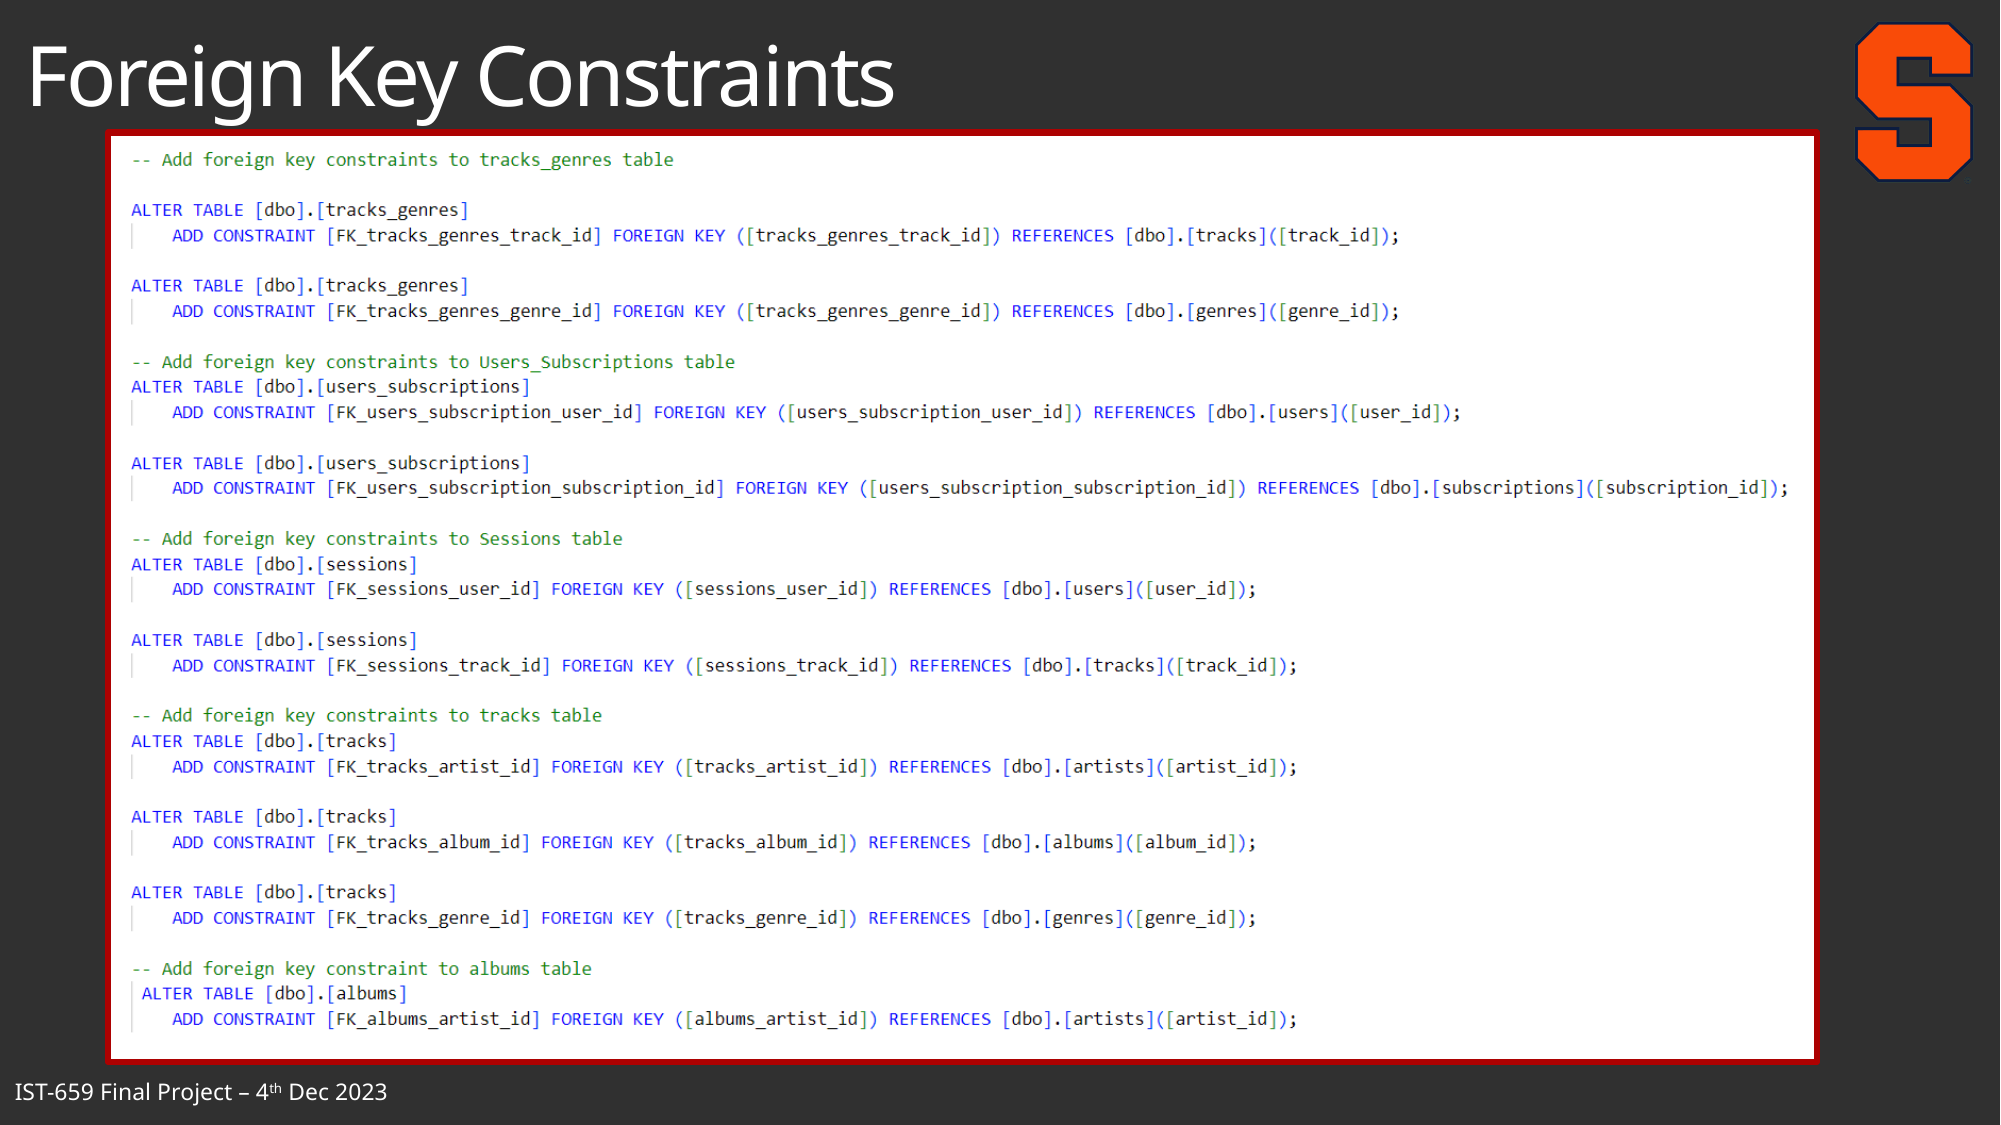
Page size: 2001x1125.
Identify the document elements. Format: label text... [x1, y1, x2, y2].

text_box IST-659 Final Project – 4th Dec 2023 [0, 1070, 565, 1113]
picture [110, 17, 2000, 1060]
title Foreign Key Constraints [10, 2, 1466, 161]
